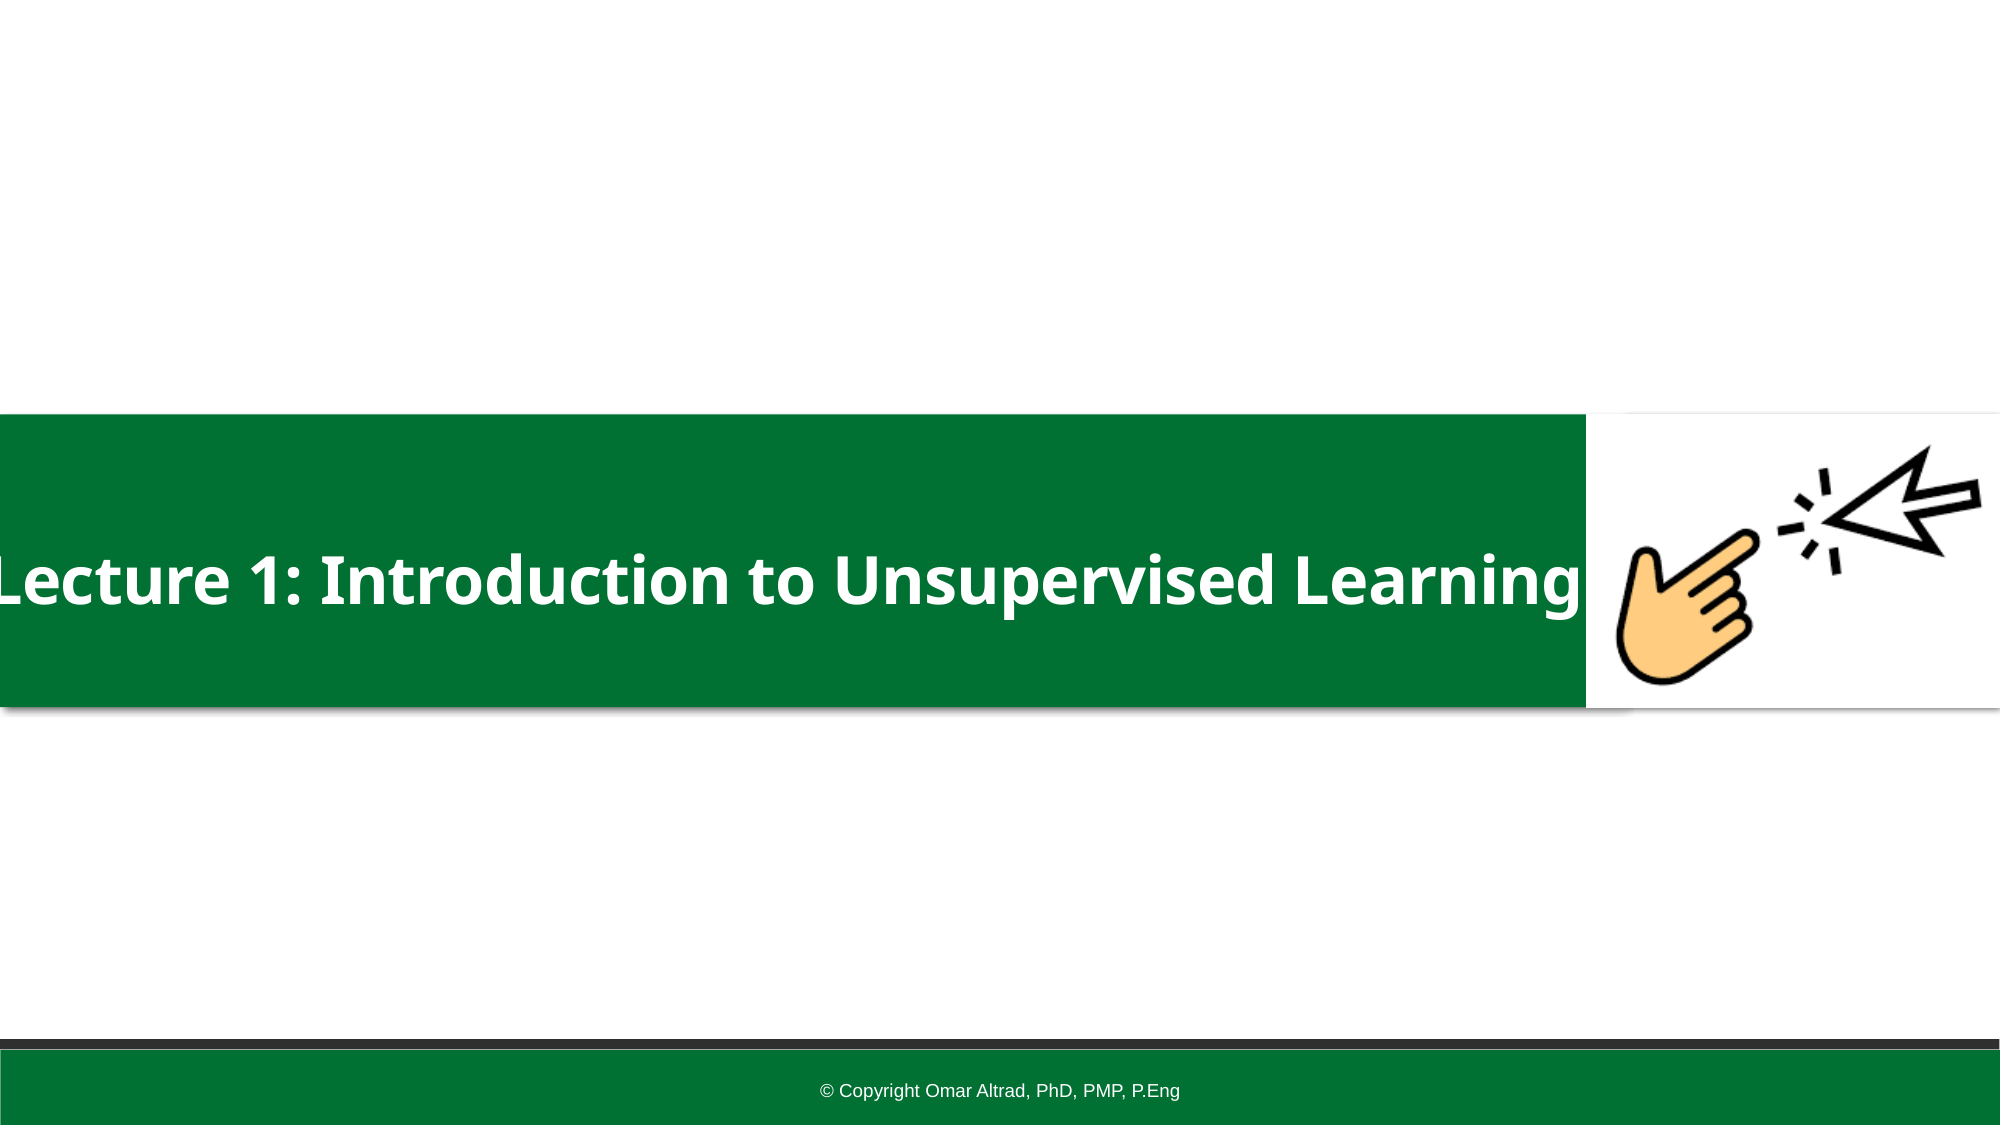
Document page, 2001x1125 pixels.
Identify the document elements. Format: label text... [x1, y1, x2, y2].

picture [1586, 413, 2000, 708]
text_box Lecture 1: Introduction to Unsupervised Learning [0, 414, 1584, 708]
footer © Copyright Omar Altrad, PhD, PMP, P.Eng [604, 1059, 1396, 1120]
